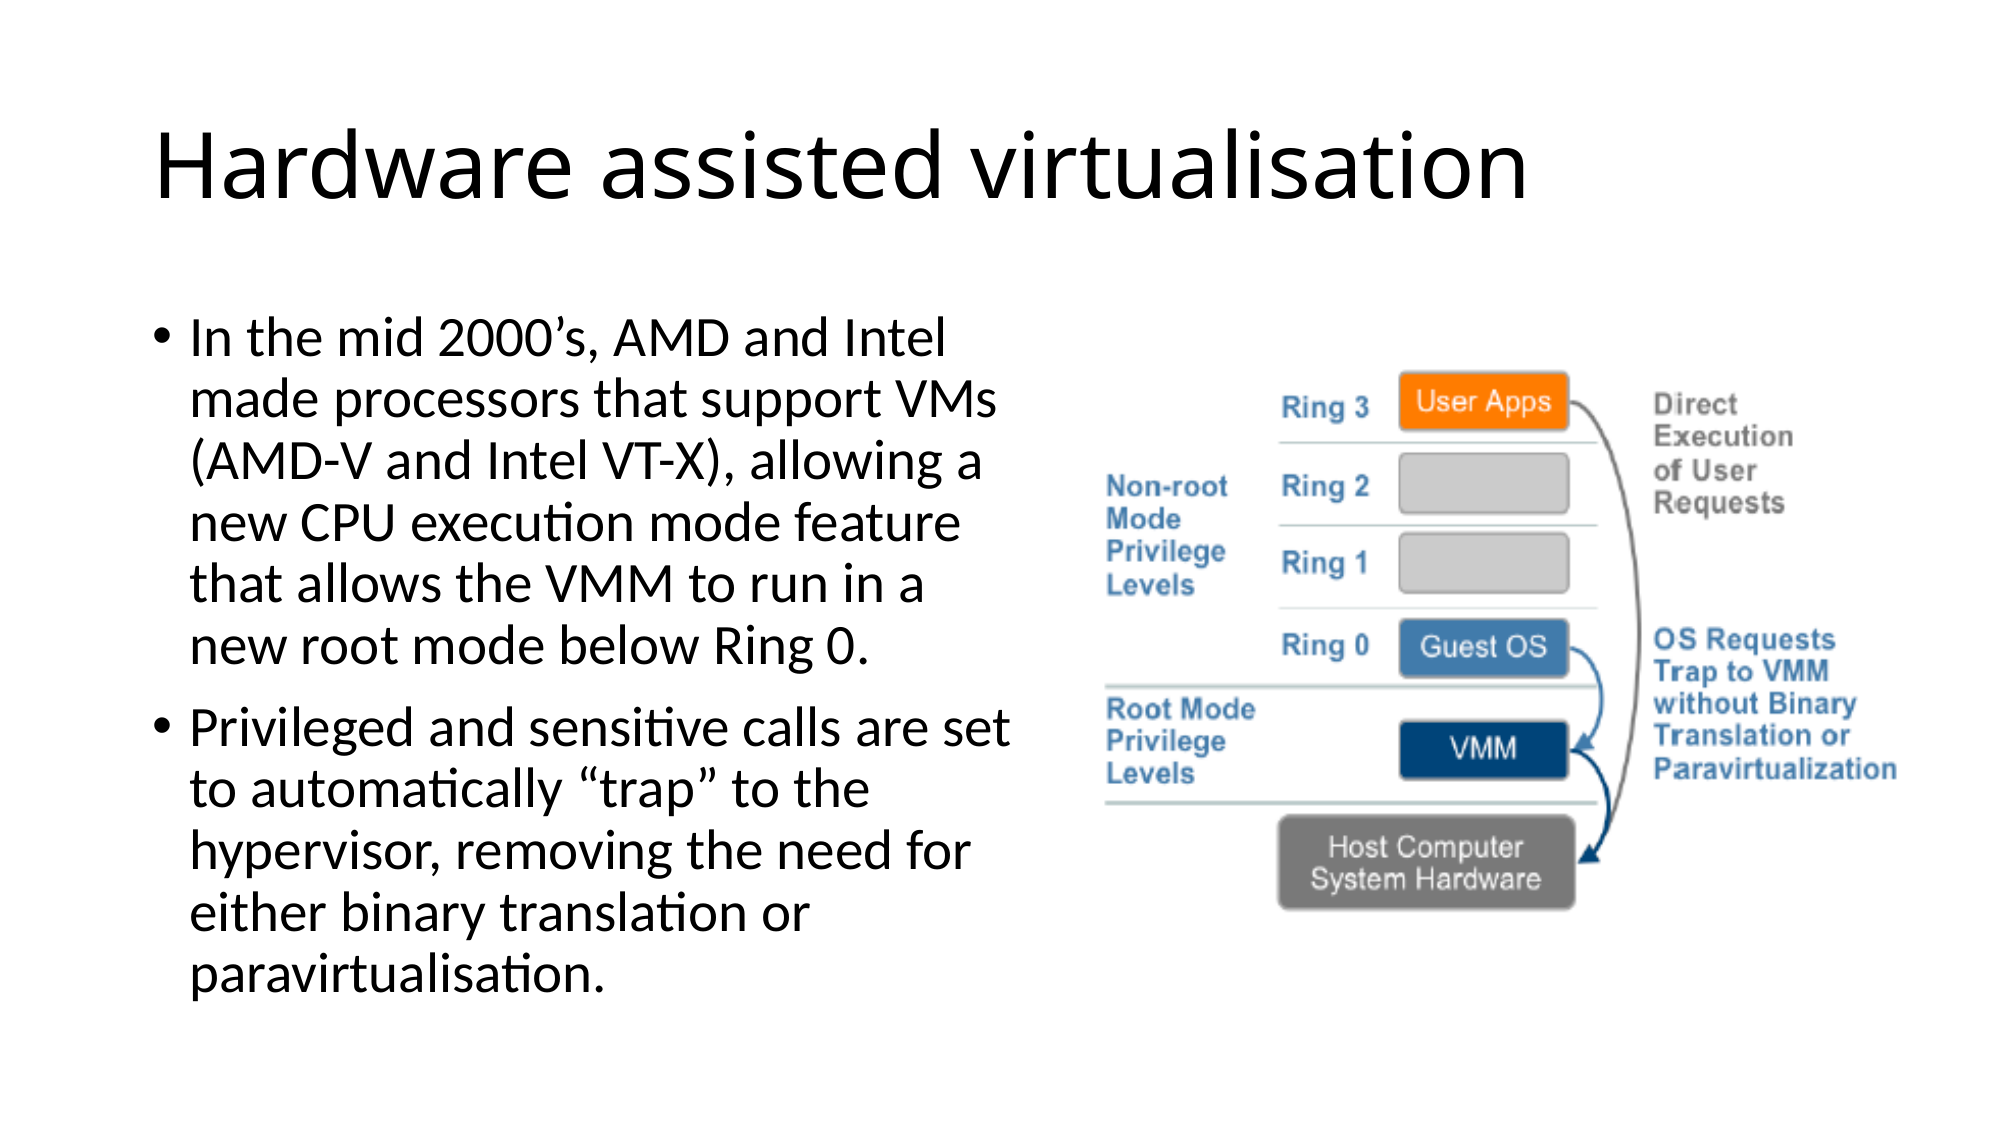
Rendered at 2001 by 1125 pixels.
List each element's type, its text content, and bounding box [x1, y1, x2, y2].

title Hardware assisted virtualisation [137, 59, 1863, 278]
picture [1097, 366, 1901, 935]
list In the mid 2000’s, AMD and Intel made processors that support VMs (AMD-V and Intel VT-X), allowing a new CPU execution mode feature that allows the VMM to run in a new root mode below Ring 0. Privileged and sensitive calls are set to automatically “trap” to the hypervisor, removing the need for either binary translation or paravirtualisation. [137, 299, 1036, 1014]
